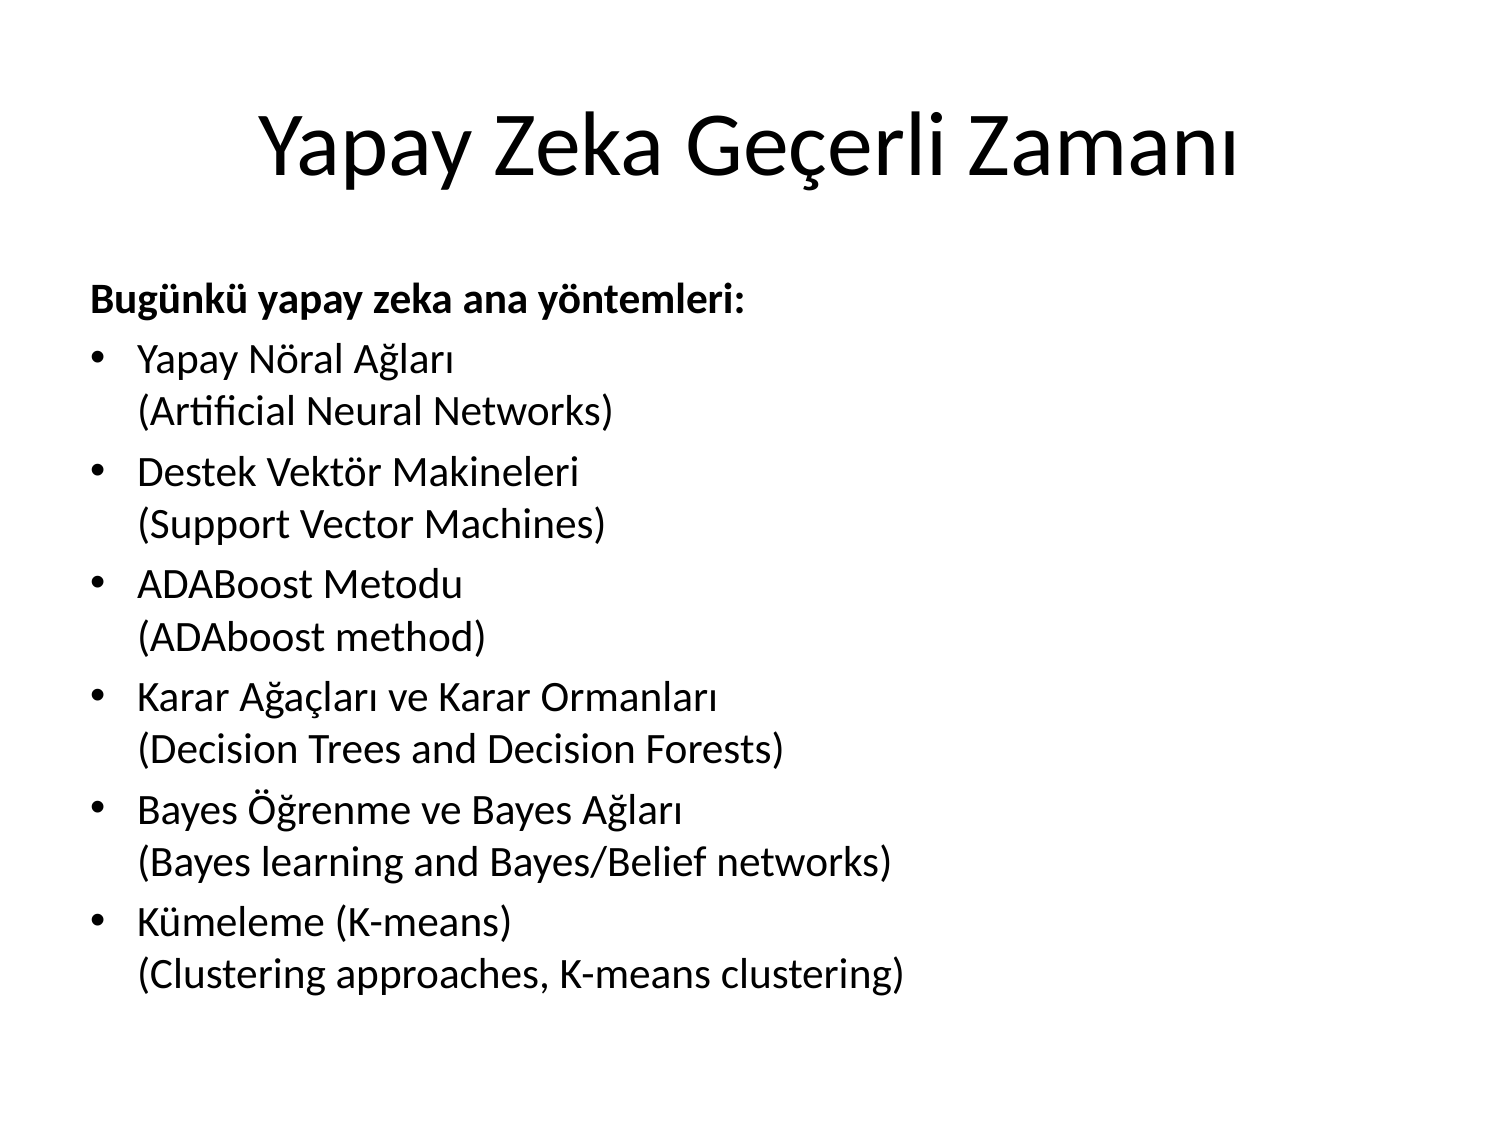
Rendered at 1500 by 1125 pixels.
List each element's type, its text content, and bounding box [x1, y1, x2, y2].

title Yapay Zeka Geçerli Zamanı [75, 45, 1425, 233]
list Bugünkü yapay zeka ana yöntemleri: Yapay Nöral Ağları (Artificial Neural Networks) Destek Vektör Makineleri (Support Vector Machines) ADABoost Metodu (ADAboost method) Karar Ağaçları ve Karar Ormanları (Decision Trees and Decision Forests) Bayes Öğrenme ve Bayes Ağları (Bayes learning and Bayes/Belief networks) Kümeleme (K-means) (Clustering approaches, K-means clustering) [75, 262, 1425, 1005]
